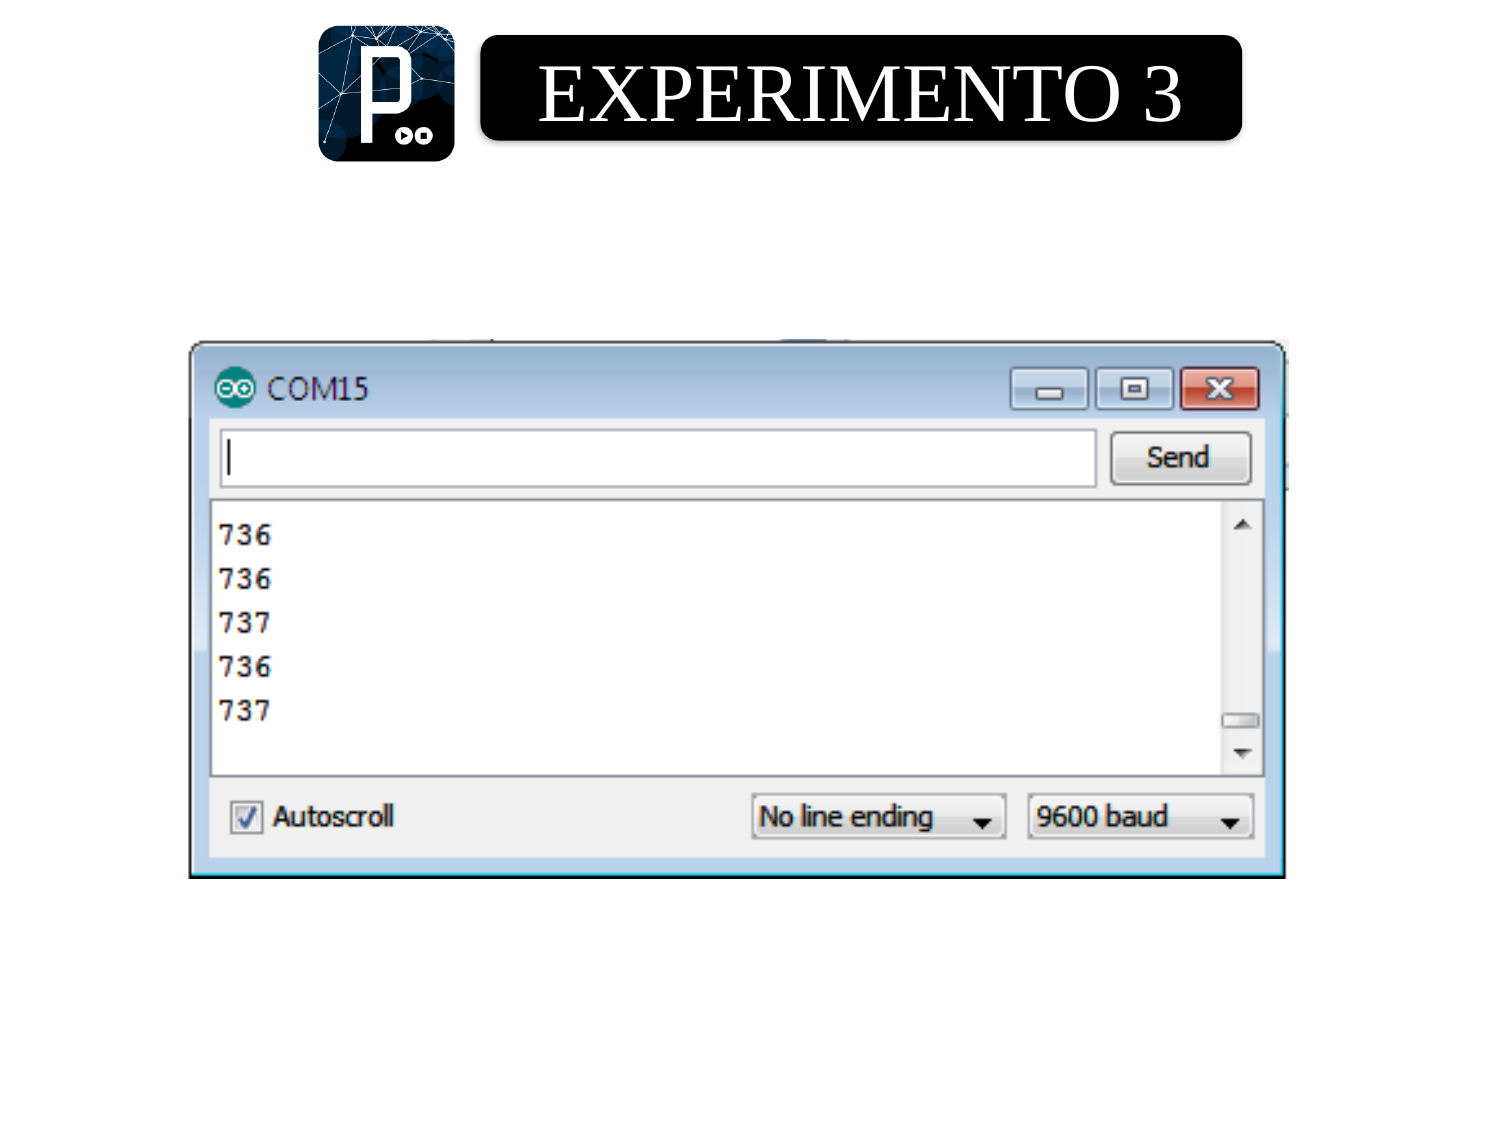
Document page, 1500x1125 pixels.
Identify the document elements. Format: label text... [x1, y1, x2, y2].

text_box EXPERIMENTO 3 [480, 35, 1243, 141]
picture [187, 339, 1290, 880]
picture [316, 23, 458, 165]
